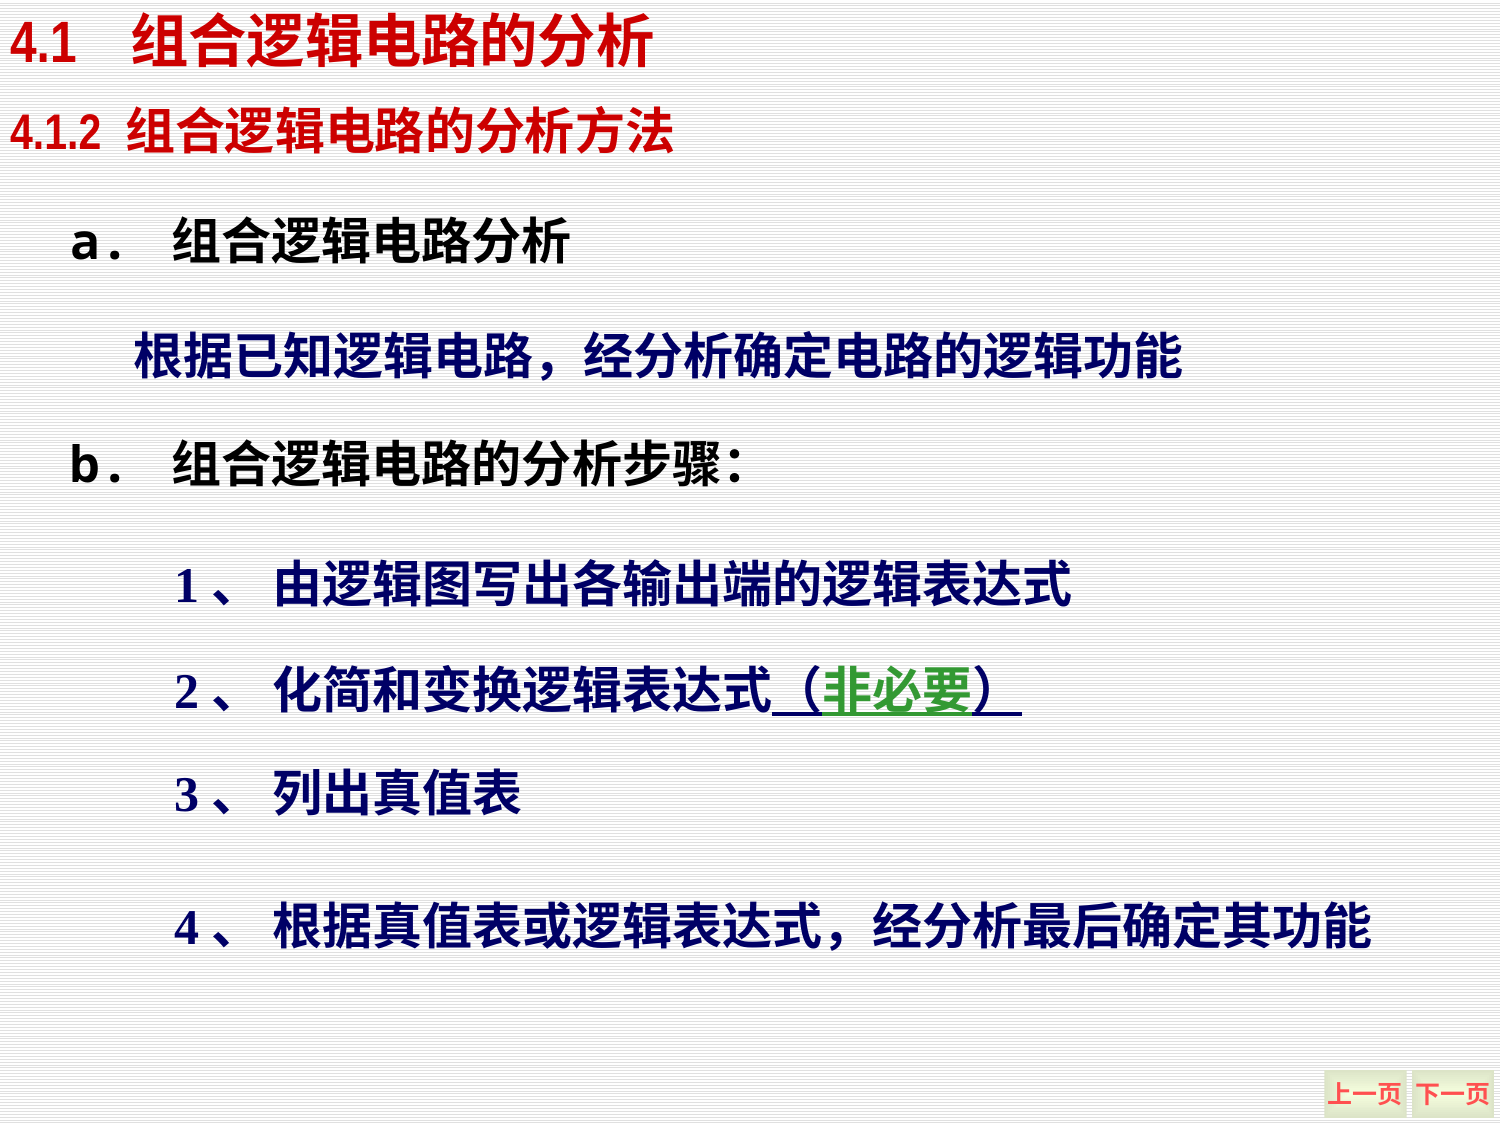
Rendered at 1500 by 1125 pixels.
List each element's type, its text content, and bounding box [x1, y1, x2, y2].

text_box 4.1.2 组合逻辑电路的分析方法 [7, 97, 715, 162]
text_box 3、 列出真值表 [159, 753, 620, 829]
text_box 根据已知逻辑电路，经分析确定电路的逻辑功能 [118, 316, 1248, 392]
text_box a. 组合逻辑电路分析 [55, 201, 638, 277]
text_box 1、 由逻辑图写出各输出端的逻辑表达式 [159, 527, 1207, 620]
text_box 4、 根据真值表或逻辑表达式，经分析最后确定其功能 [159, 869, 1475, 963]
text_box 2、 化简和变换逻辑表达式（非必要） [159, 633, 1074, 726]
text_box 4.1 组合逻辑电路的分析 [7, 2, 756, 77]
text_box b. 组合逻辑电路的分析步骤： [55, 424, 788, 500]
